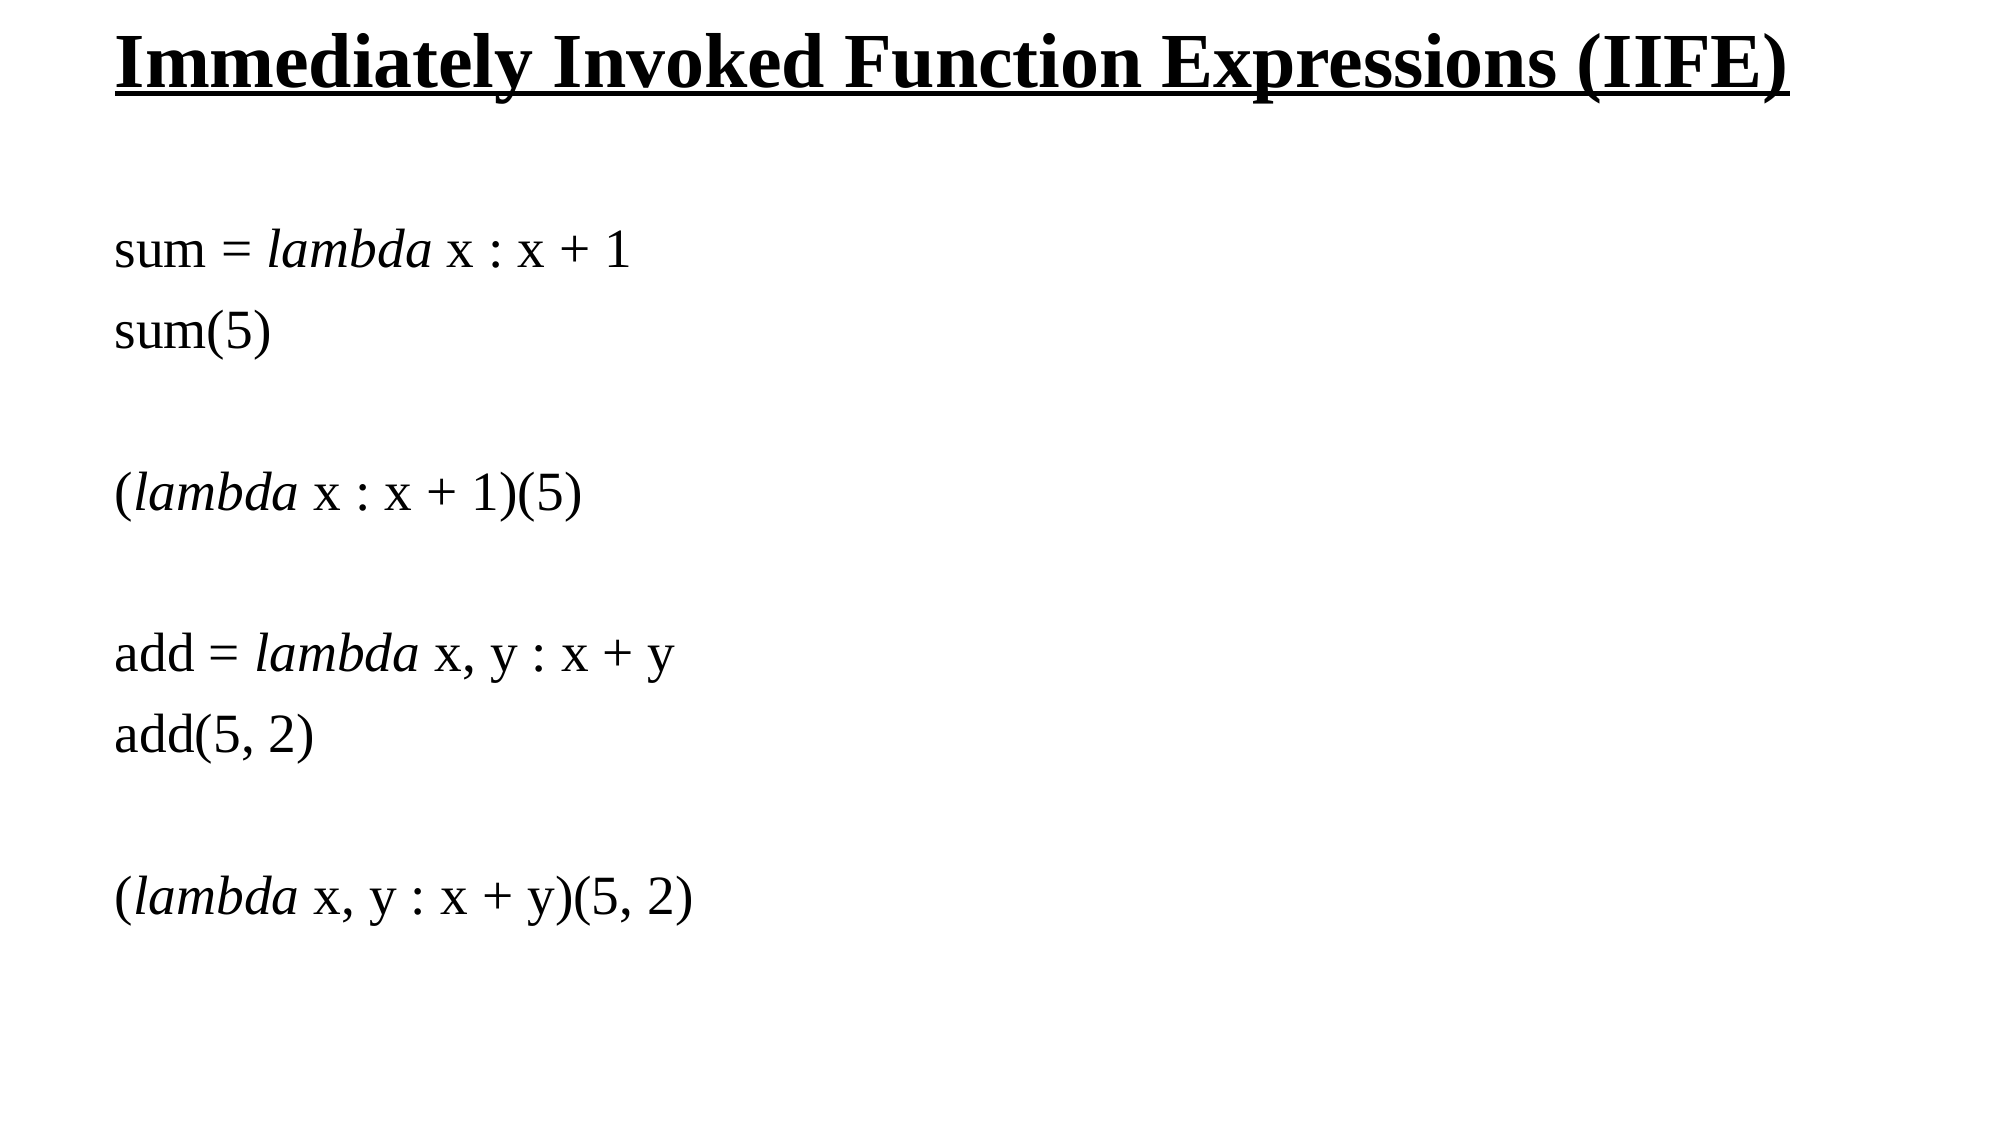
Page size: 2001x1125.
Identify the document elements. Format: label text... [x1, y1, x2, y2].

list sum = lambda x : x + 1 sum(5) (lambda x : x + 1)(5) add = lambda x, y : x + y add(5, 2) (lambda x, y : x + y)(5, 2) [99, 212, 1900, 1030]
title Immediately Invoked Function Expressions (IIFE) [99, 12, 1900, 200]
